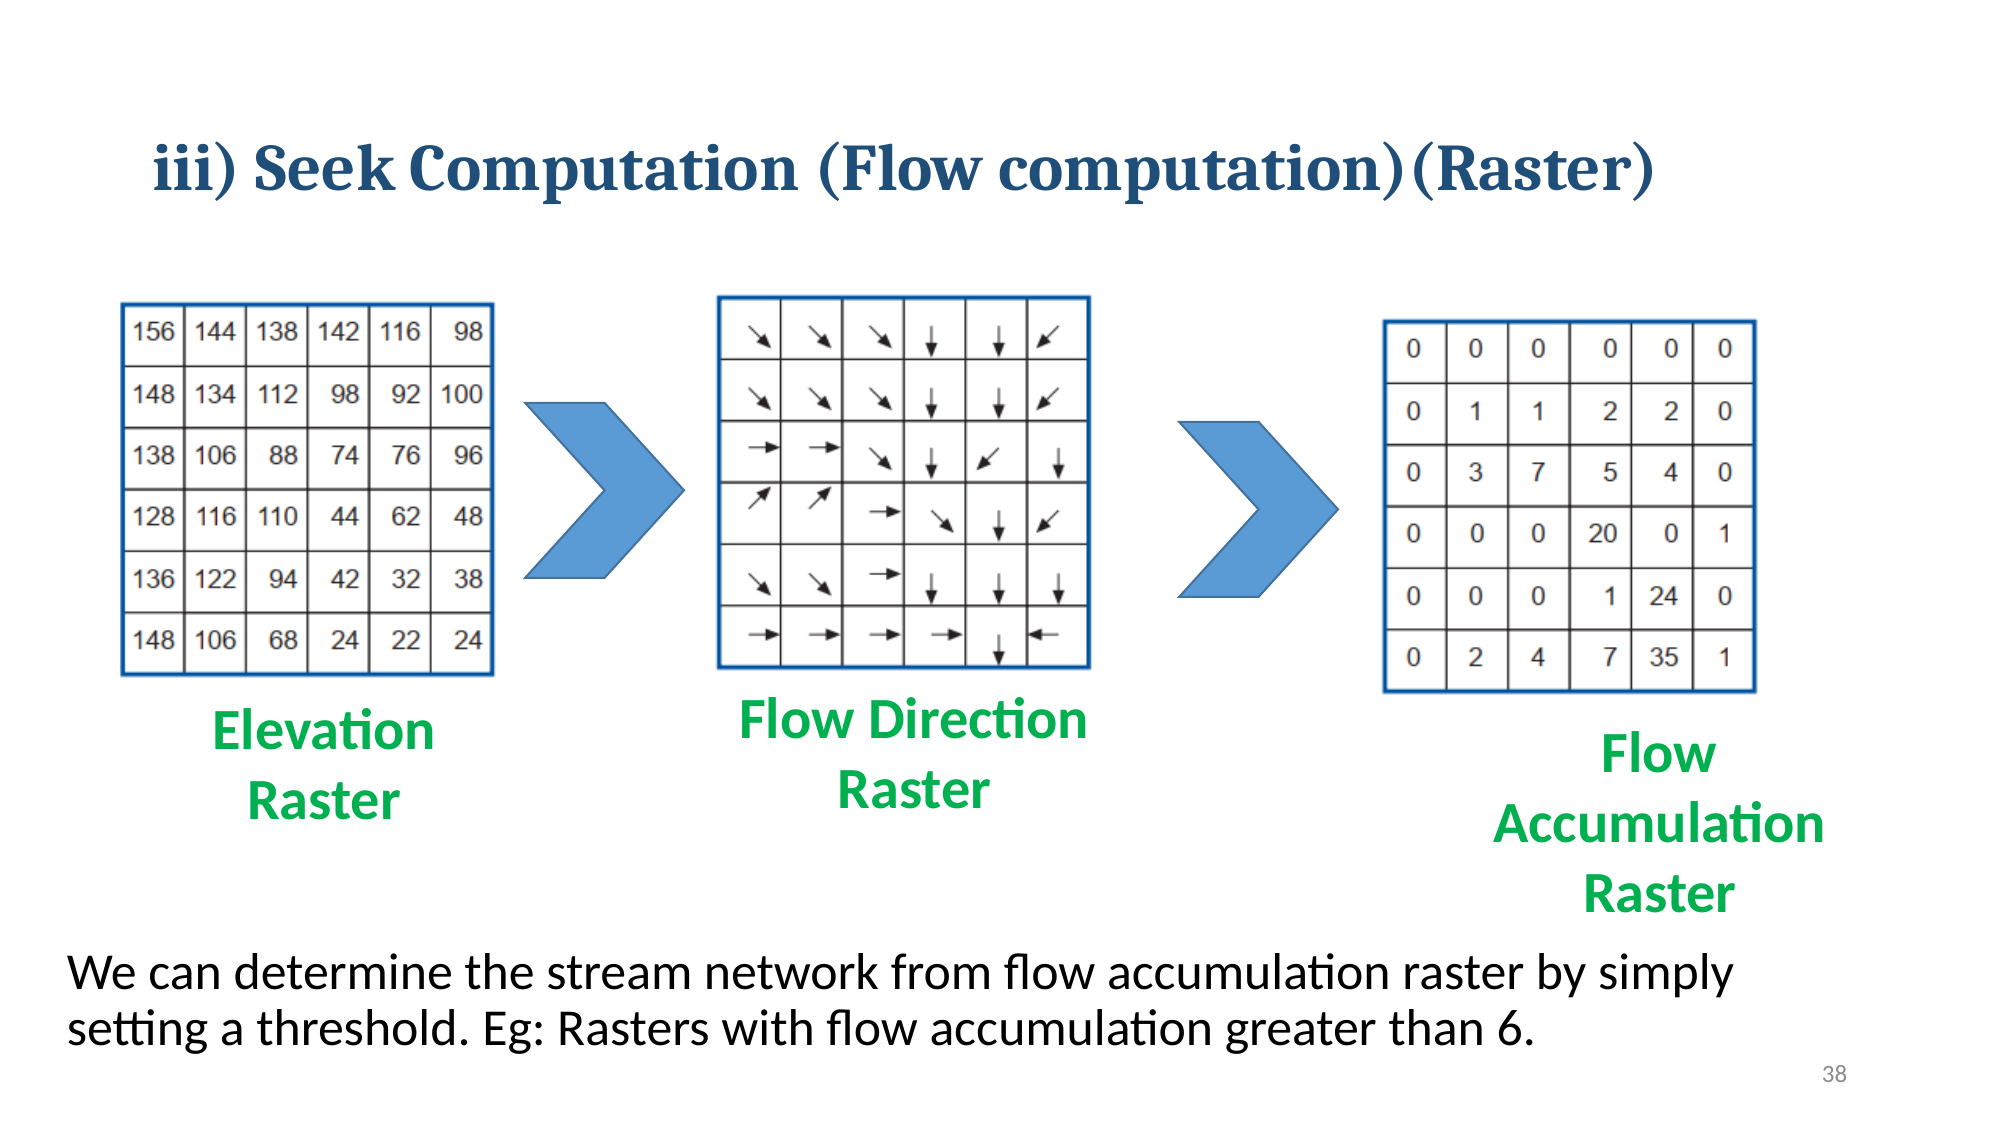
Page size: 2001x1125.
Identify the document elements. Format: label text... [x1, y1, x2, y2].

picture [1354, 256, 1778, 704]
list We can determine the stream network from flow accumulation raster by simply setting a threshold. Eg: Rasters with flow accumulation greater than 6. [51, 937, 1898, 1103]
text_box Flow Accumulation Raster [1436, 706, 1883, 932]
text_box Flow Direction Raster [722, 680, 1107, 828]
picture [658, 232, 1140, 680]
picture [58, 239, 551, 687]
title iii) Seek Computation (Flow computation)(Raster) [137, 59, 1863, 278]
text_box [551, 401, 658, 579]
text_box Elevation Raster [174, 687, 474, 839]
text_box [1176, 420, 1340, 598]
